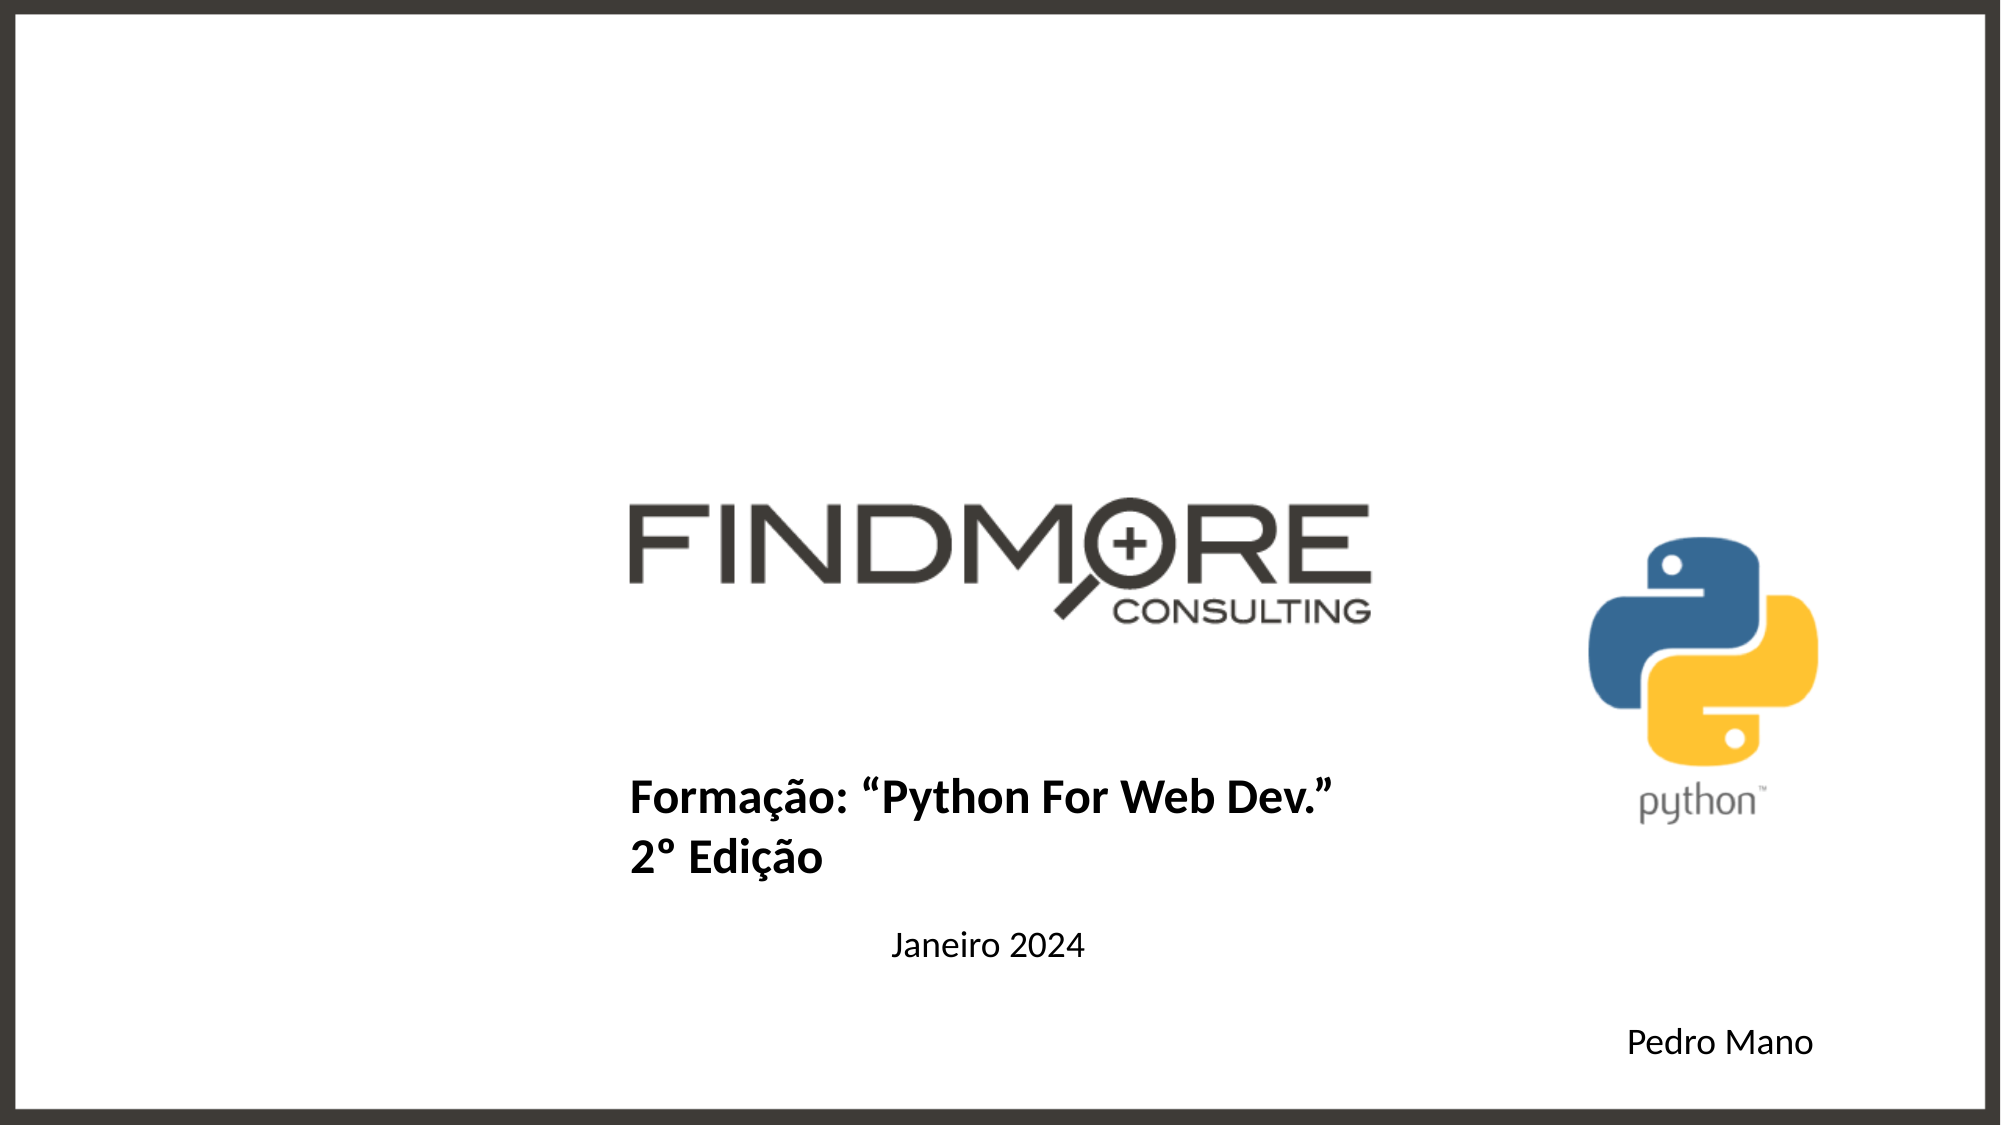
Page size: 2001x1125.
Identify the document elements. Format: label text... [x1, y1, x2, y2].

picture [0, 0, 2001, 1125]
text_box Formação: “Python For Web Dev.” 2º Edição [615, 756, 1817, 891]
text_box Pedro Mano [1612, 1009, 1981, 1070]
text_box Janeiro 2024 [876, 912, 1245, 972]
